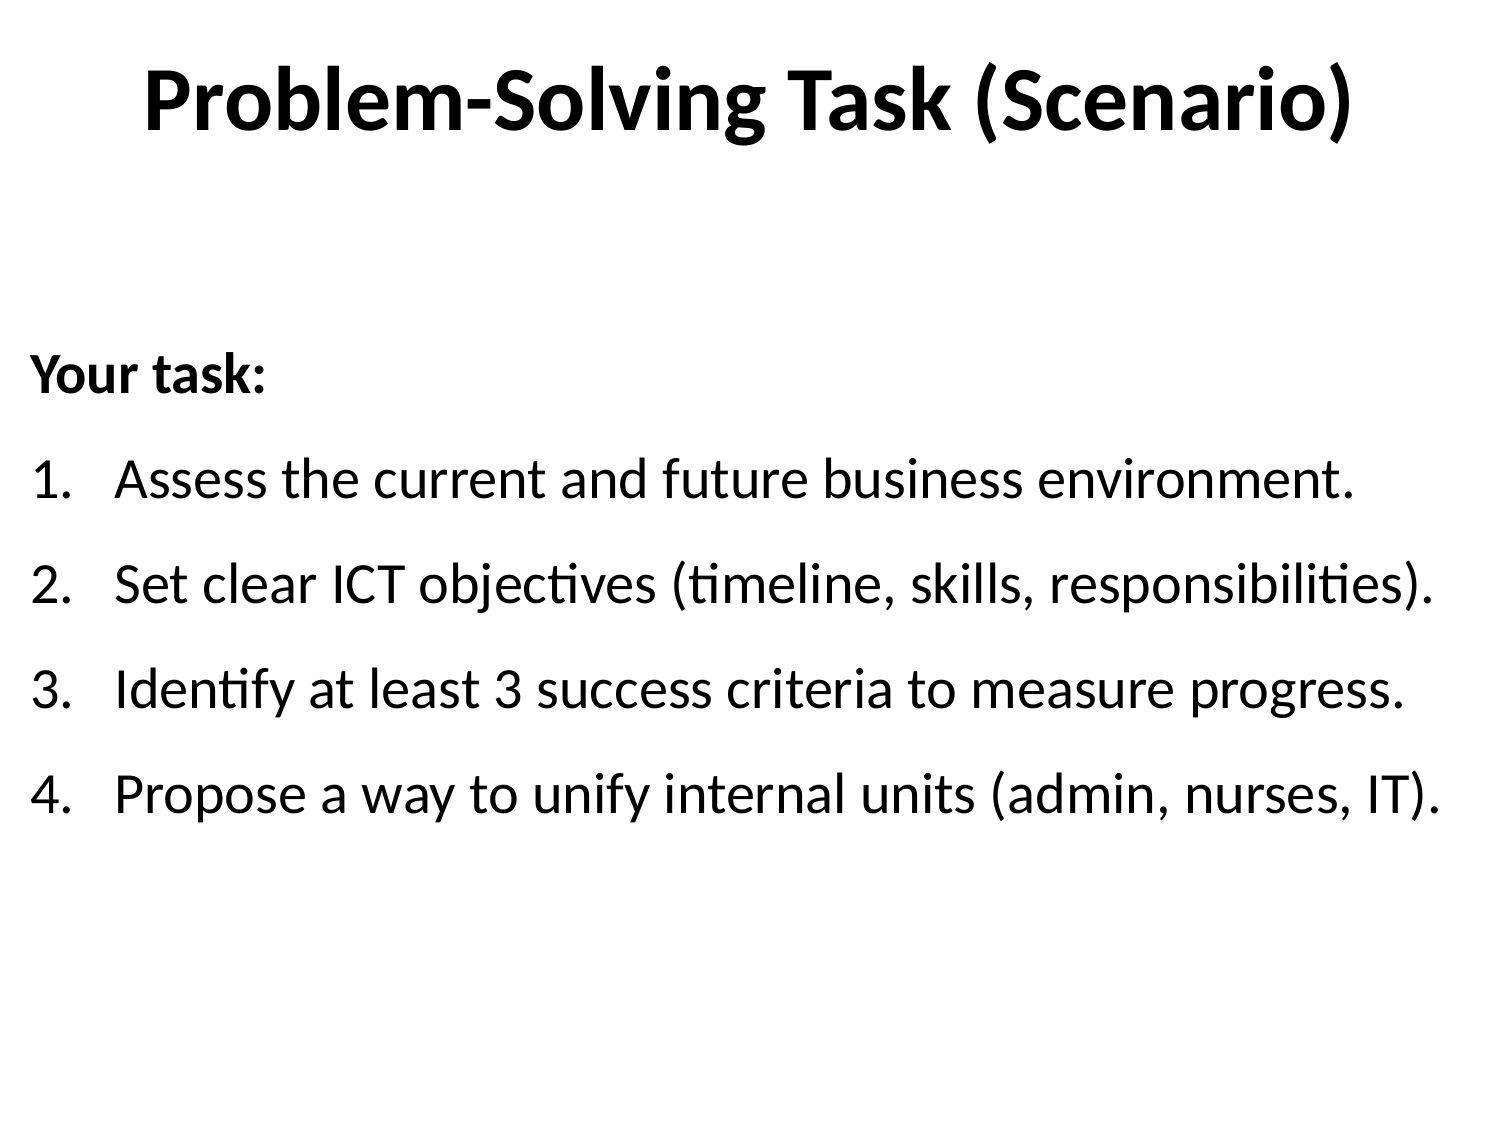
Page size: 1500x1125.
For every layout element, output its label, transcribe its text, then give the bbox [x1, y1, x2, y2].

title Problem-Solving Task (Scenario) [75, 0, 1425, 188]
text_box Your task: Assess the current and future business environment. Set clear ICT objectives (timeline, skills, responsibilities). Identify at least 3 success criteria to measure progress. Propose a way to unify internal units (admin, nurses, IT). [15, 292, 1497, 833]
